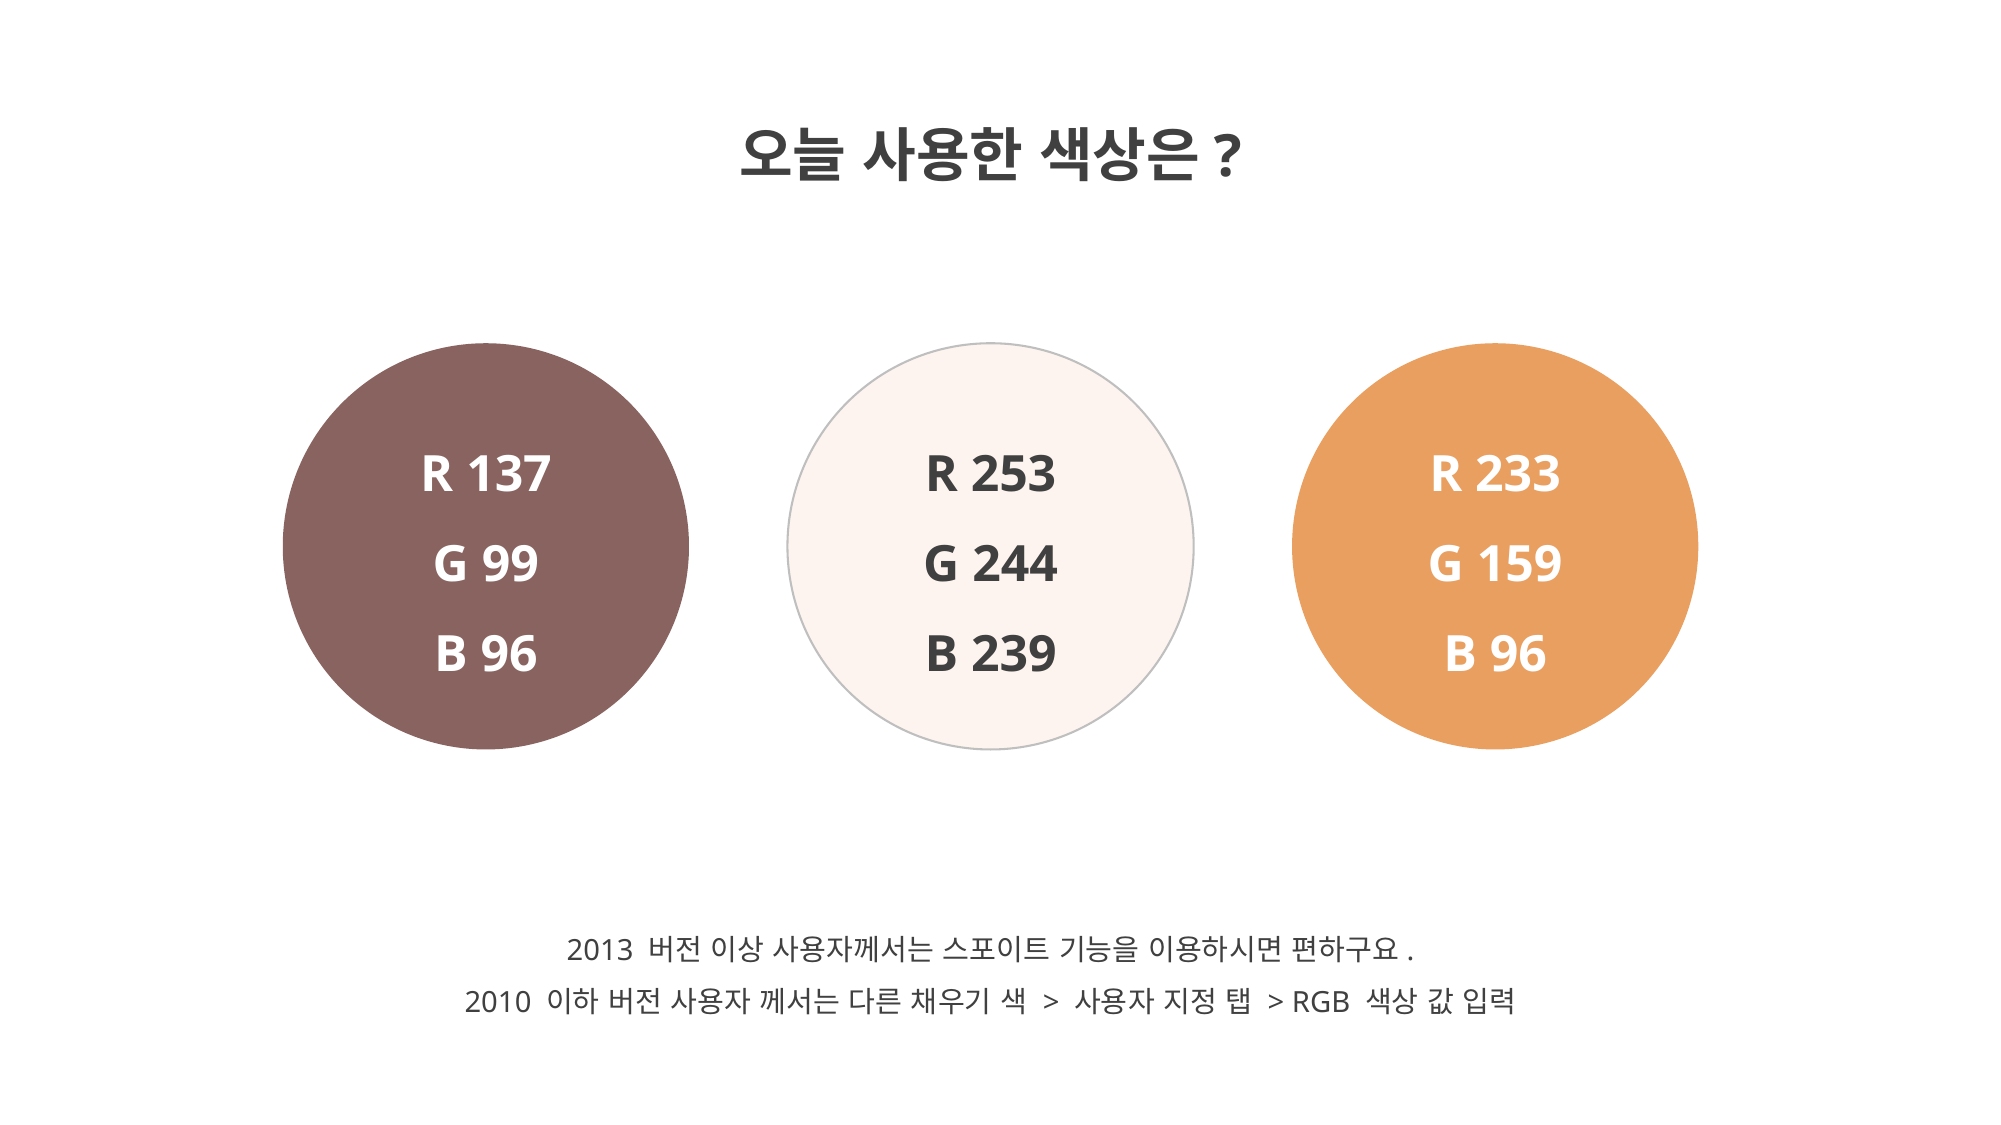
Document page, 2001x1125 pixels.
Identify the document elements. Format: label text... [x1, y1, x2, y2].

text_box R 137 G 99 B 96 [281, 342, 691, 751]
text_box R 233 G 159 B 96 [1291, 342, 1700, 751]
text_box R 253 G 244 B 239 [786, 342, 1195, 751]
text_box 2013 버전 이상 사용자께서는 스포이트 기능을 이용하시면 편하구요. 2010 이하 버전 사용자 께서는 다른 채우기 색 > 사용자 지정 탭 > RGB 색상 값 입력 [391, 906, 1590, 1026]
text_box 오늘 사용한 색상은? [643, 75, 1339, 196]
